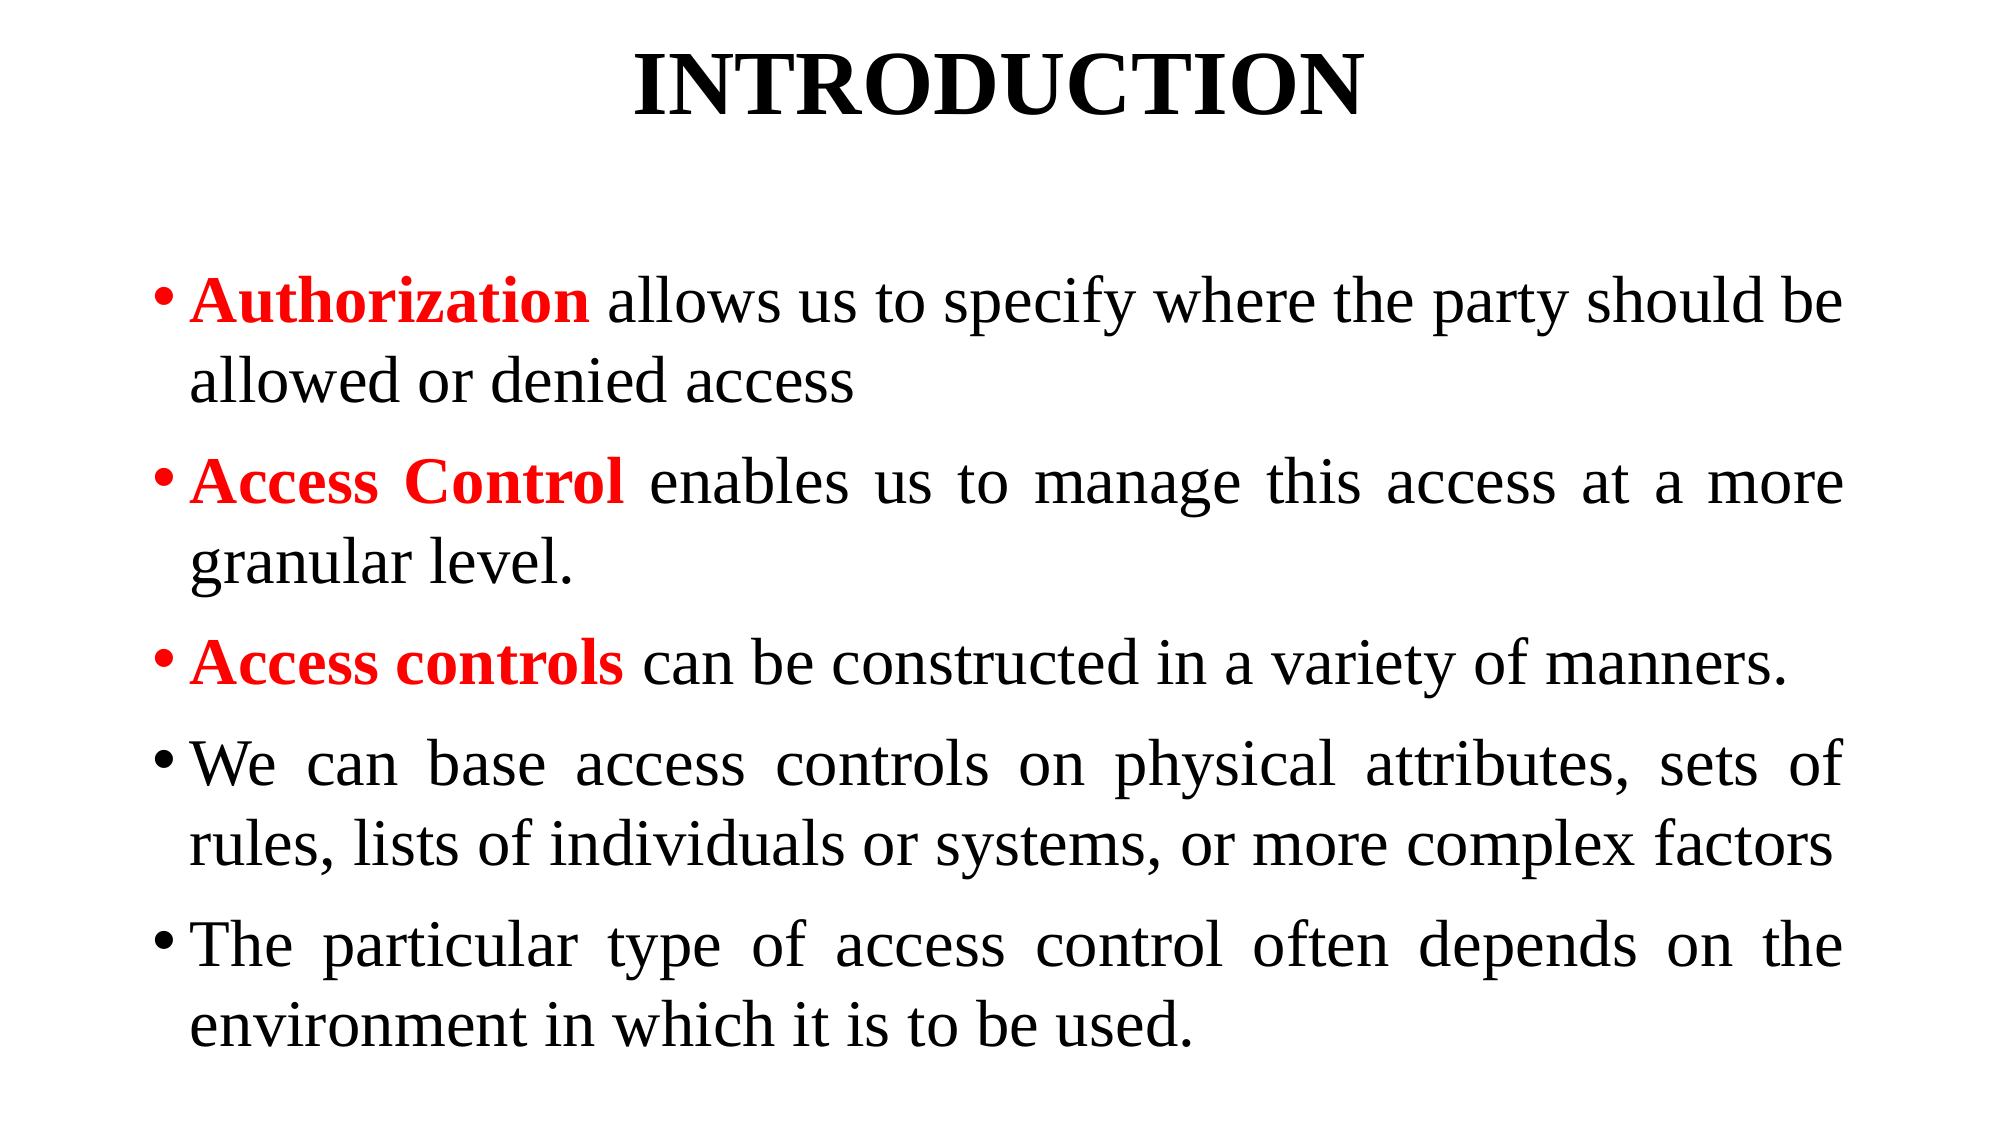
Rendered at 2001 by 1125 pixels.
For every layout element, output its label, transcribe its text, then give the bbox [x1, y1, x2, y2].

list Authorization allows us to specify where the party should be allowed or denied access Access Control enables us to manage this access at a more granular level. Access controls can be constructed in a variety of manners. We can base access controls on physical attributes, sets of rules, lists of individuals or systems, or more complex factors The particular type of access control often depends on the environment in which it is to be used. [137, 247, 1863, 1090]
title INTRODUCTION [398, 18, 1601, 153]
